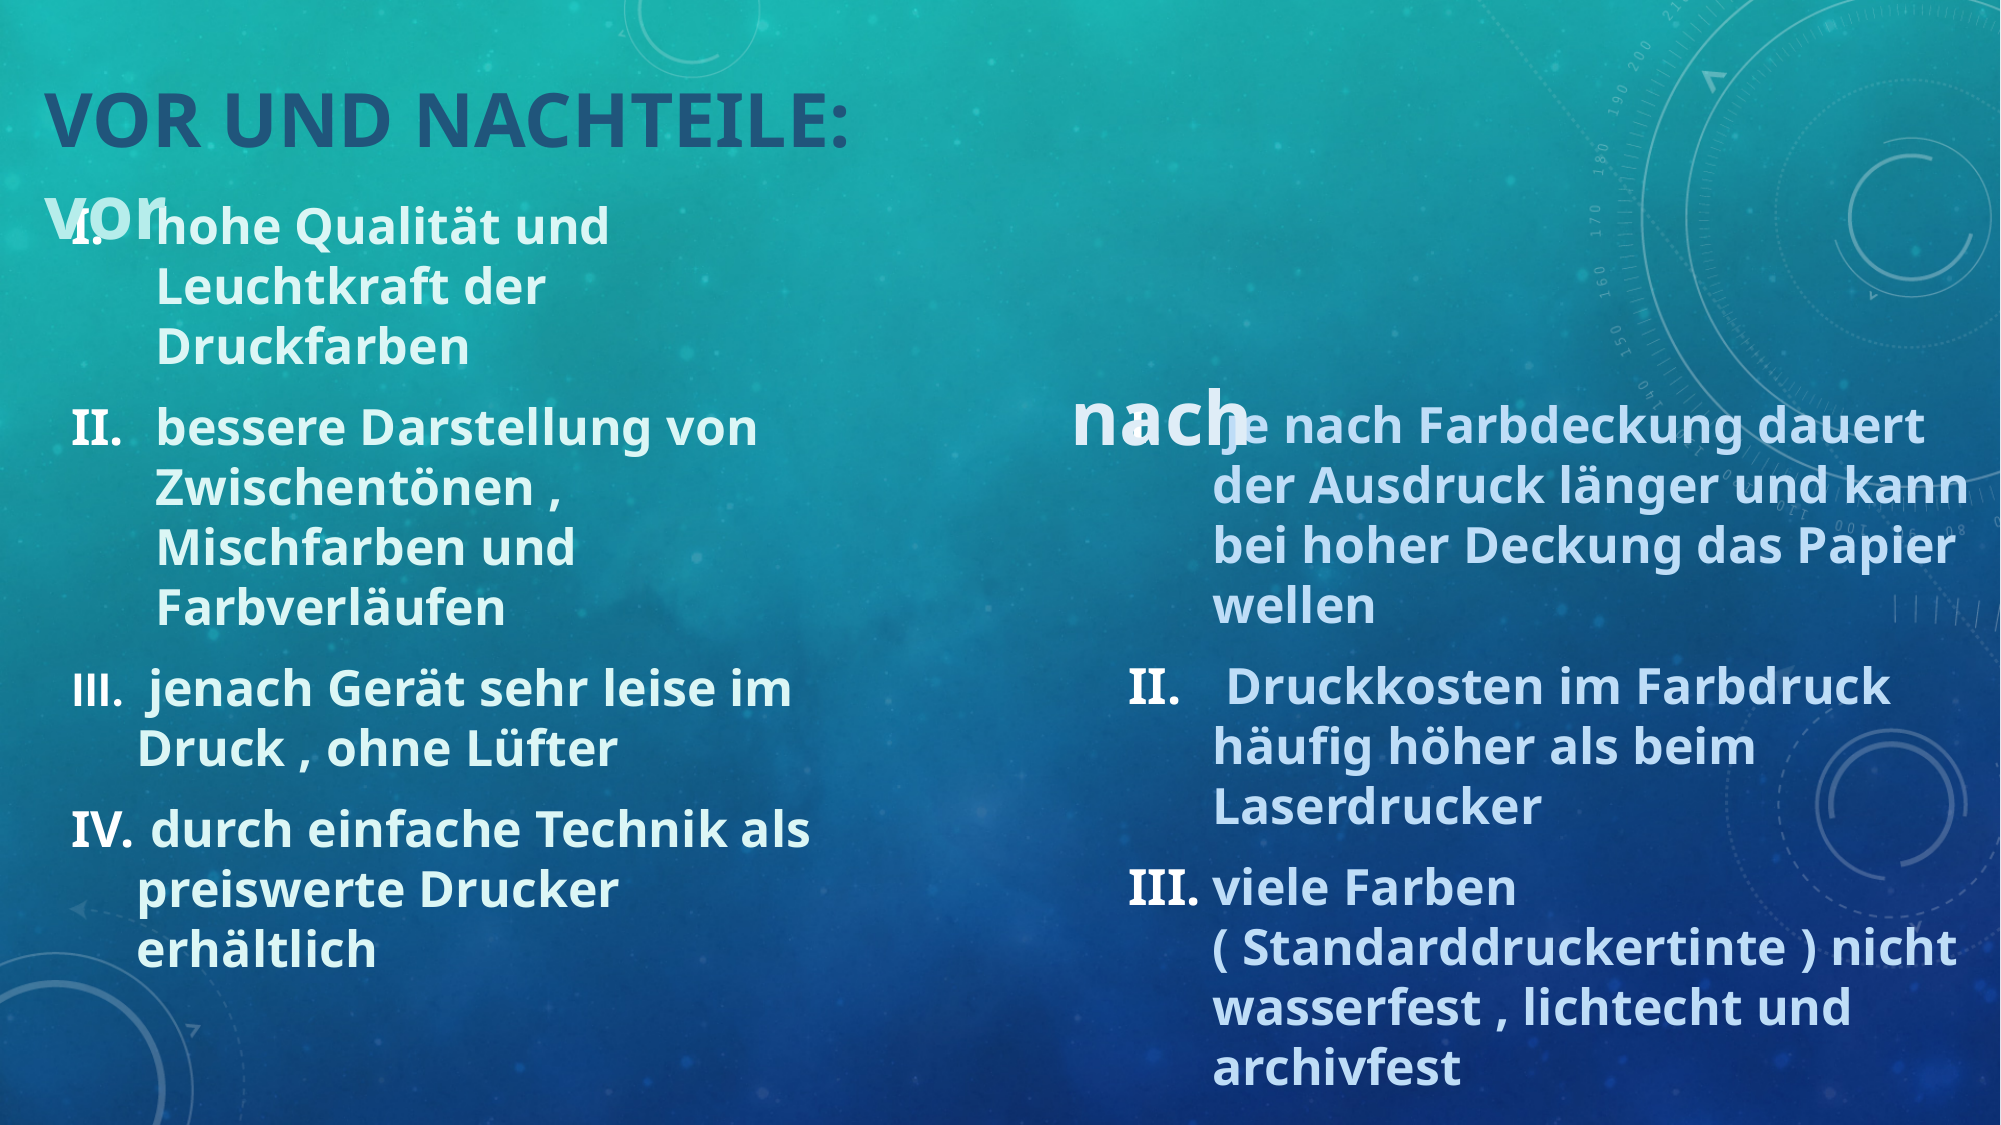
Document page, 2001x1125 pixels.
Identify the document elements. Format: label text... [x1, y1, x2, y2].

list je nach Farbdeckung dauert der Ausdruck länger und kann bei hoher Deckung das Papier wellen Druckkosten im Farbdruck häufig höher als beim Laserdrucker viele Farben ( Standarddruckertinte ) nicht wasserfest , lichtecht und archivfest Farbe ist kratzempfindlich [1113, 468, 2000, 1125]
title Vor und Nachteile: [29, 36, 903, 157]
picture [0, 0, 2001, 1125]
text_box nach [1055, 363, 2000, 468]
list hohe Qualität und Leuchtkraft der Druckfarben bessere Darstellung von Zwischentönen , Mischfarben und Farbverläufen jenach Gerät sehr leise im Druck , ohne Lüfter durch einfache Technik als preiswerte Drucker erhältlich [56, 263, 876, 909]
text_box vor [29, 157, 1140, 262]
